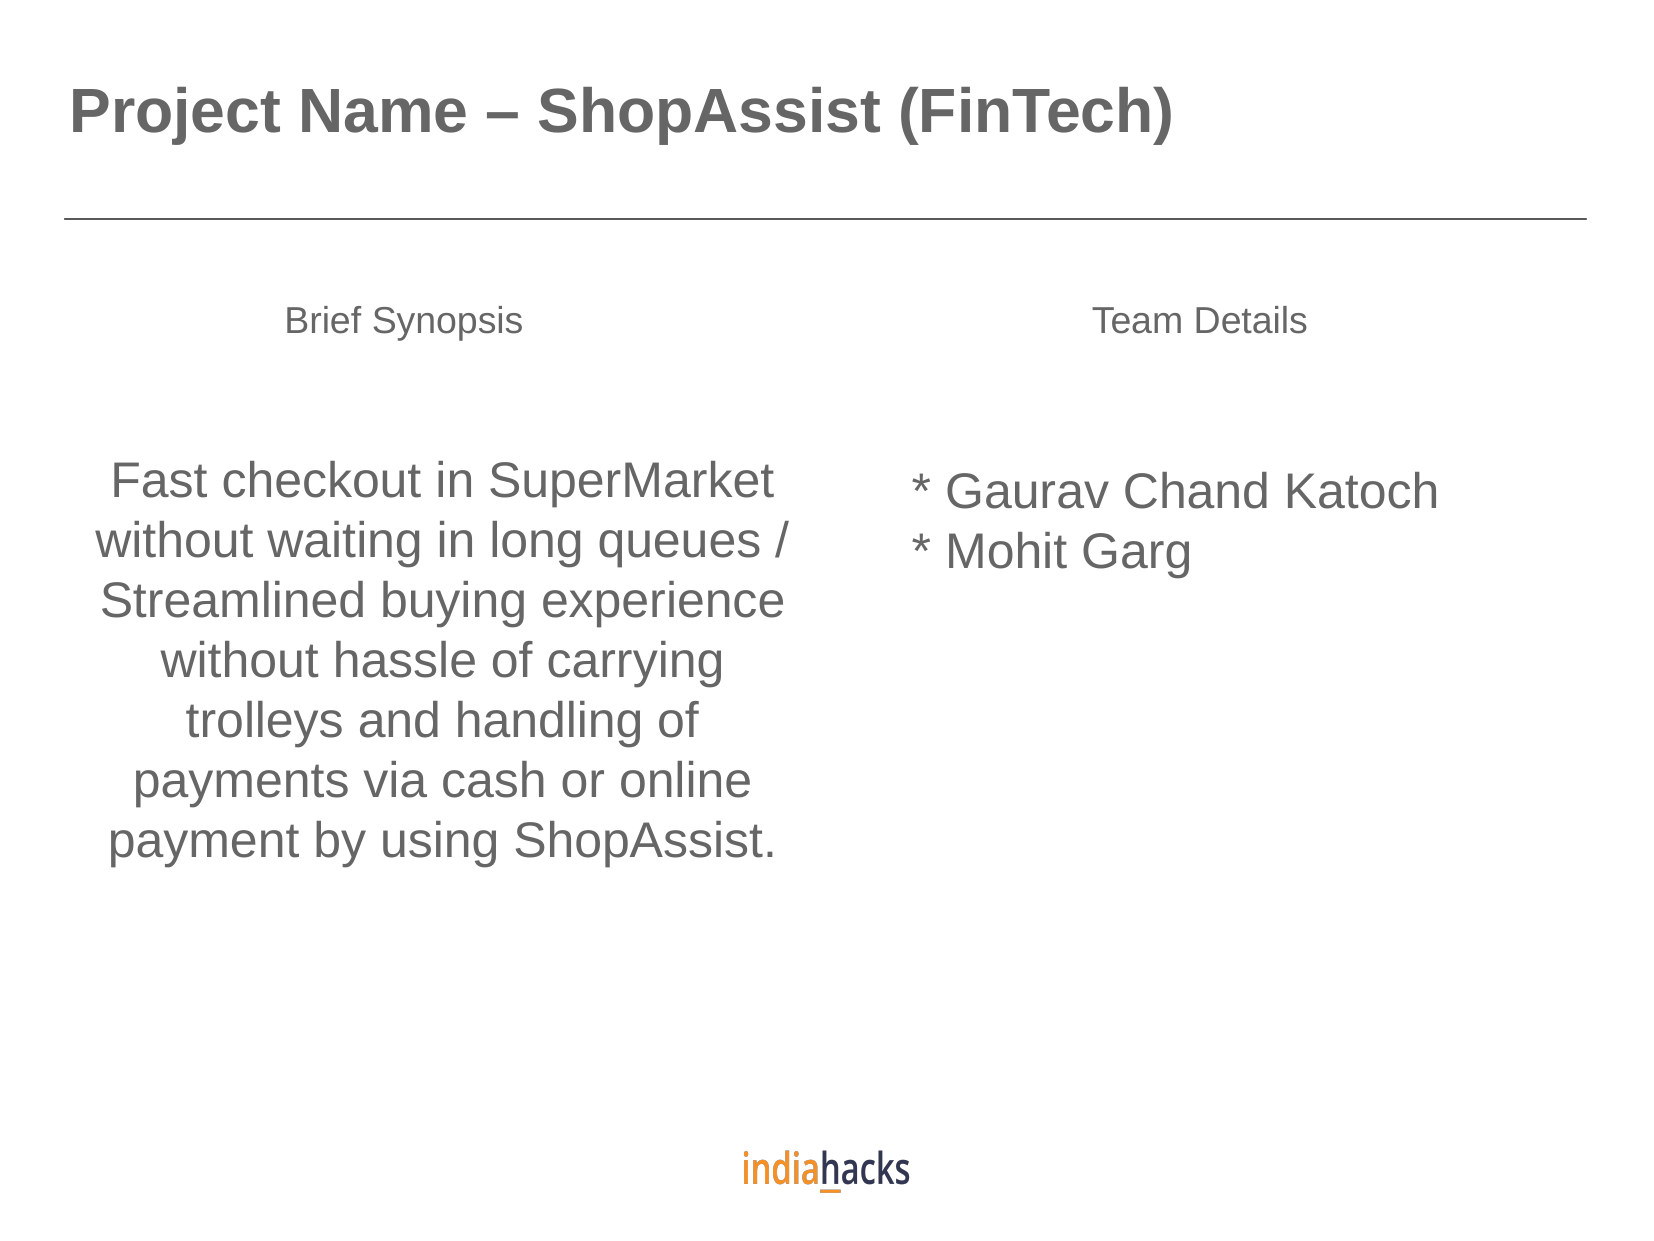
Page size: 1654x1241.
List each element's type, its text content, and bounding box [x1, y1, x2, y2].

text_box Fast checkout in SuperMarket without waiting in long queues / Streamlined buying experience without hassle of carrying trolleys and handling of payments via cash or online payment by using ShopAssist. [78, 402, 808, 1059]
picture [733, 1142, 920, 1201]
text_box Brief Synopsis [284, 296, 554, 363]
text_box * Gaurav Chand Katoch * Mohit Garg [897, 413, 1583, 1040]
text_box Team Details [1091, 296, 1340, 363]
text_box Project Name – ShopAssist (FinTech) [69, 69, 1584, 277]
